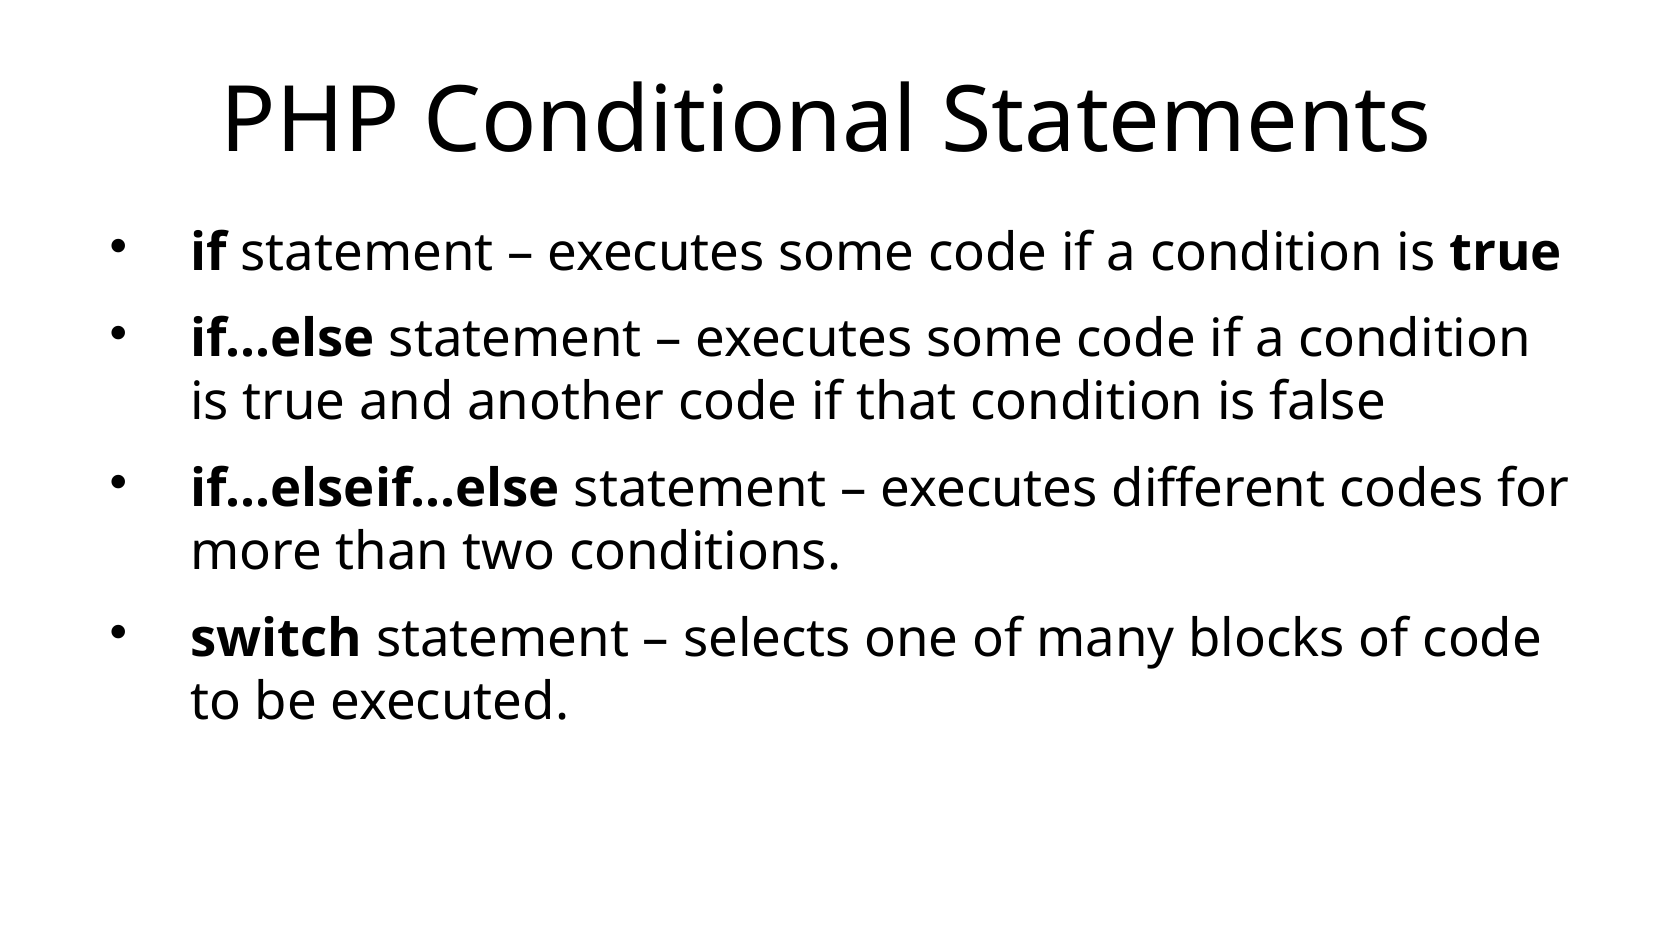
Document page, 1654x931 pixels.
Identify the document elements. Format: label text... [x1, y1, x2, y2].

text_box PHP Conditional Statements [82, 37, 1571, 193]
text_box if statement – executes some code if a condition is true if...else statement – executes some code if a condition is true and another code if that condition is false if...elseif...else statement – executes different codes for more than two conditions. switch statement – selects one of many blocks of code to be executed. [82, 217, 1571, 757]
